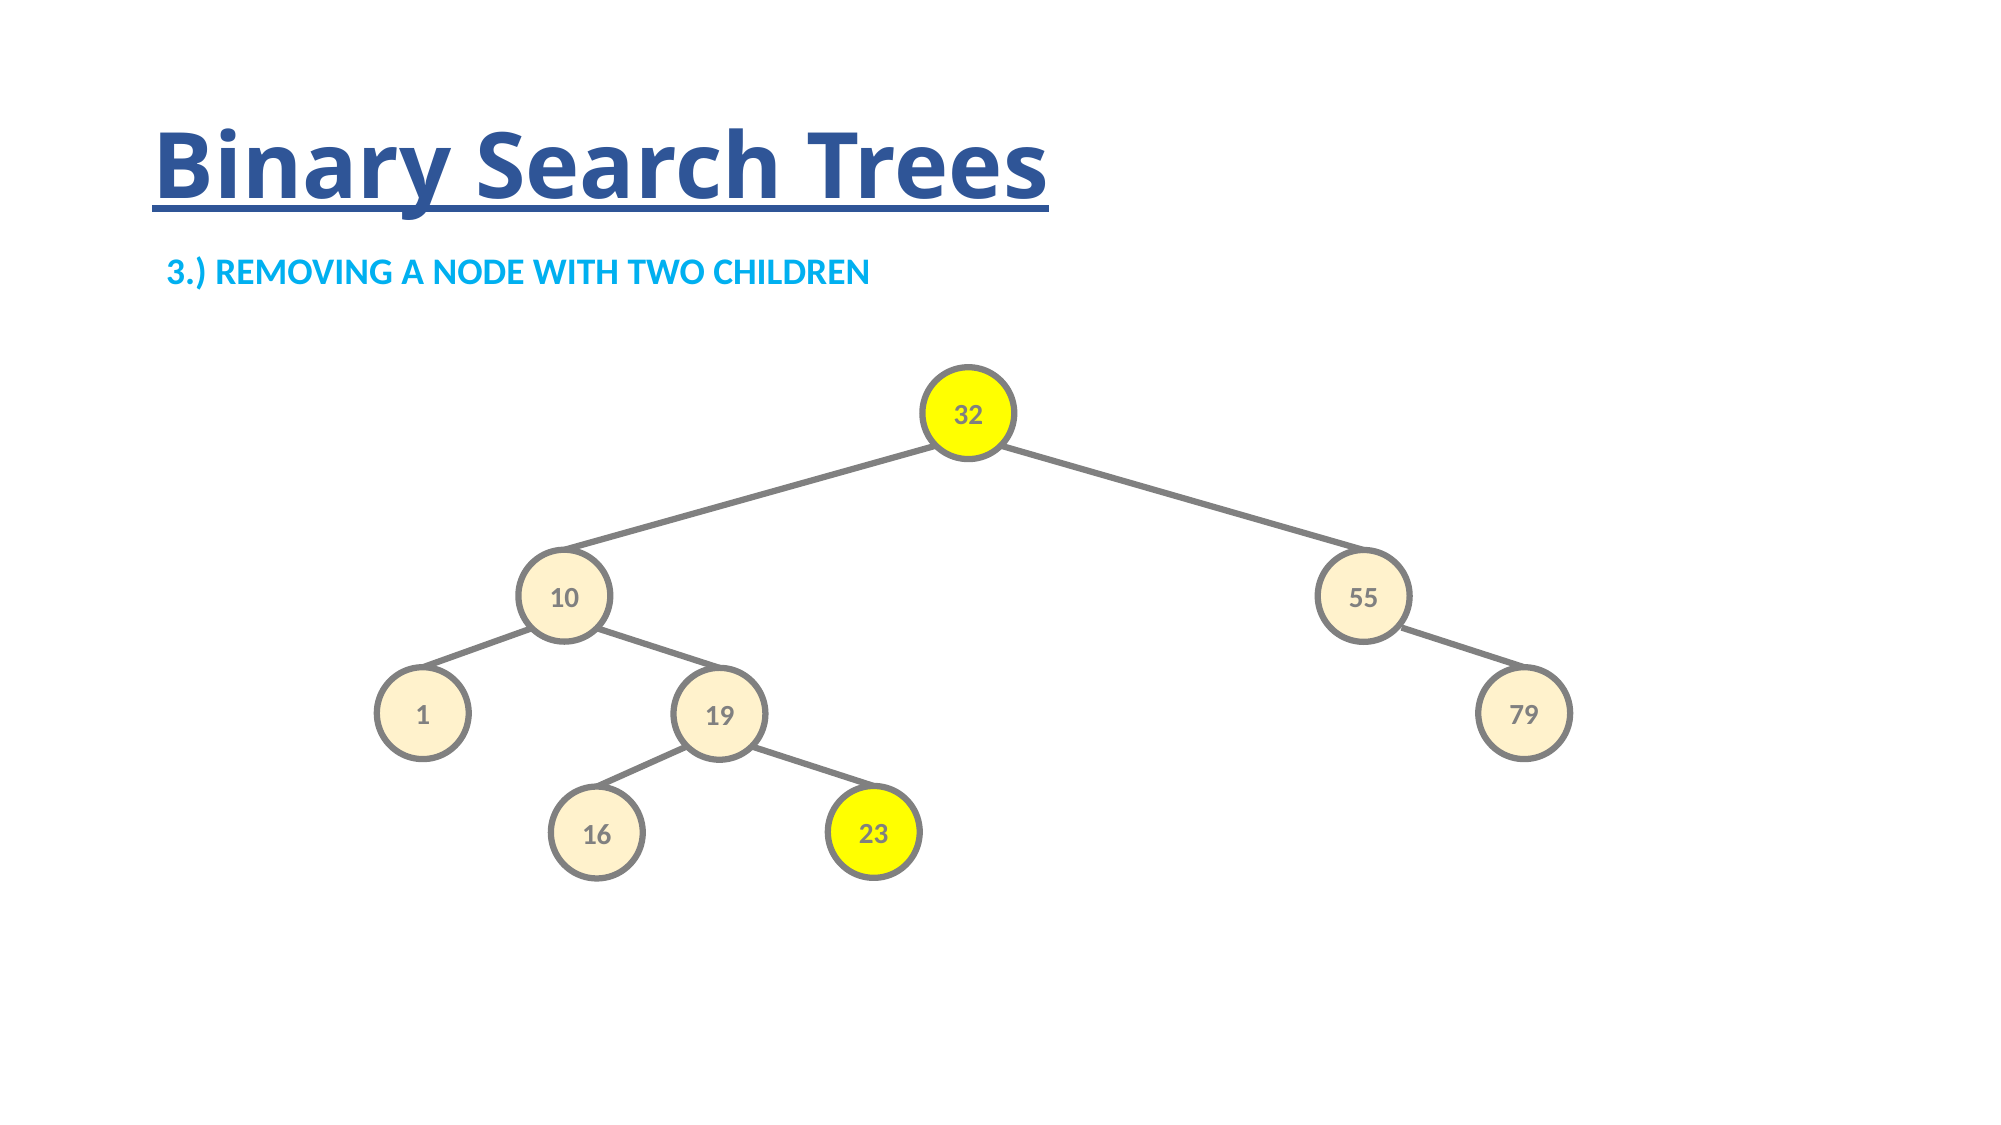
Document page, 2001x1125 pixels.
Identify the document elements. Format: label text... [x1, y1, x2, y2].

text_box 79 [1477, 666, 1572, 761]
text_box 55 [1316, 548, 1411, 643]
text_box 19 [672, 666, 767, 761]
text_box 16 [549, 785, 644, 880]
text_box 23 [826, 784, 921, 879]
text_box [422, 628, 532, 668]
text_box 32 [921, 366, 1016, 461]
title Binary Search Trees [137, 59, 1863, 278]
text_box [1401, 627, 1525, 668]
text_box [564, 445, 936, 550]
text_box 10 [517, 548, 612, 643]
text_box 3.) REMOVING A NODE WITH TWO CHILDREN [151, 239, 886, 300]
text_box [1000, 445, 1364, 550]
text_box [596, 628, 720, 668]
text_box 1 [375, 666, 470, 761]
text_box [751, 746, 874, 786]
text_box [596, 746, 687, 787]
